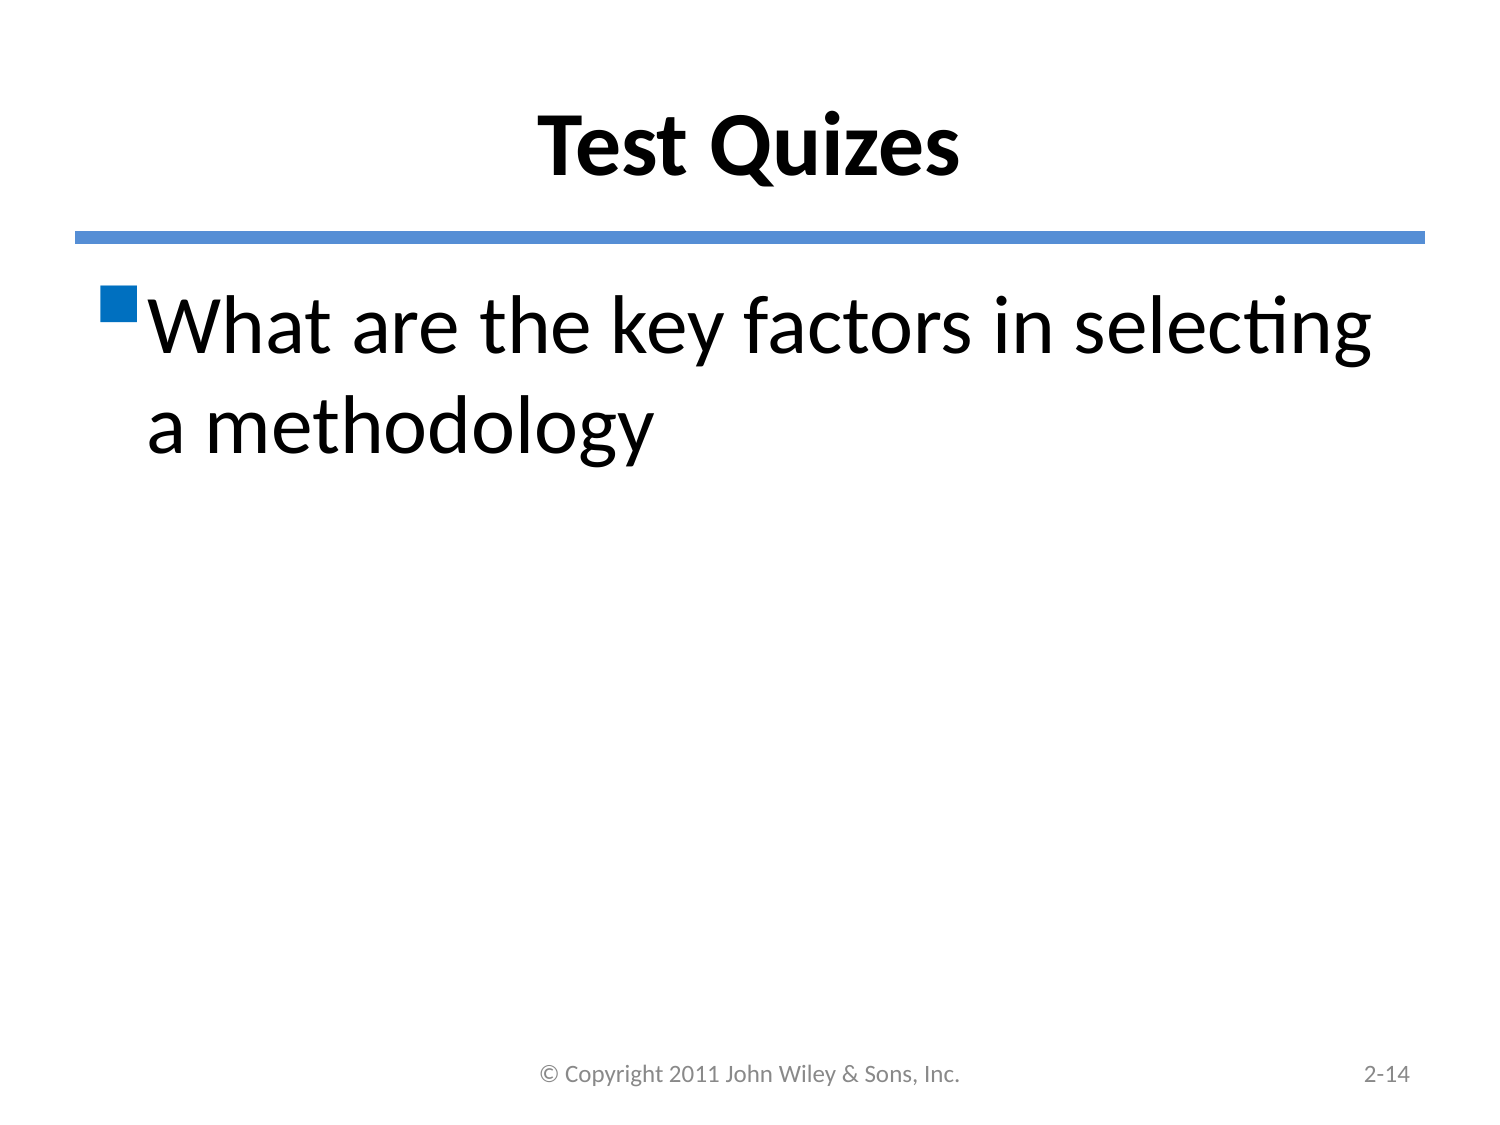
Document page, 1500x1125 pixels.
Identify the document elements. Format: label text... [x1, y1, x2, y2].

list What are the key factors in selecting a methodology [75, 262, 1425, 1005]
title Test Quizes [75, 45, 1425, 233]
text_box © Copyright 2011 John Wiley & Sons, Inc. [512, 1042, 988, 1103]
text_box 2-14 [1074, 1042, 1425, 1103]
